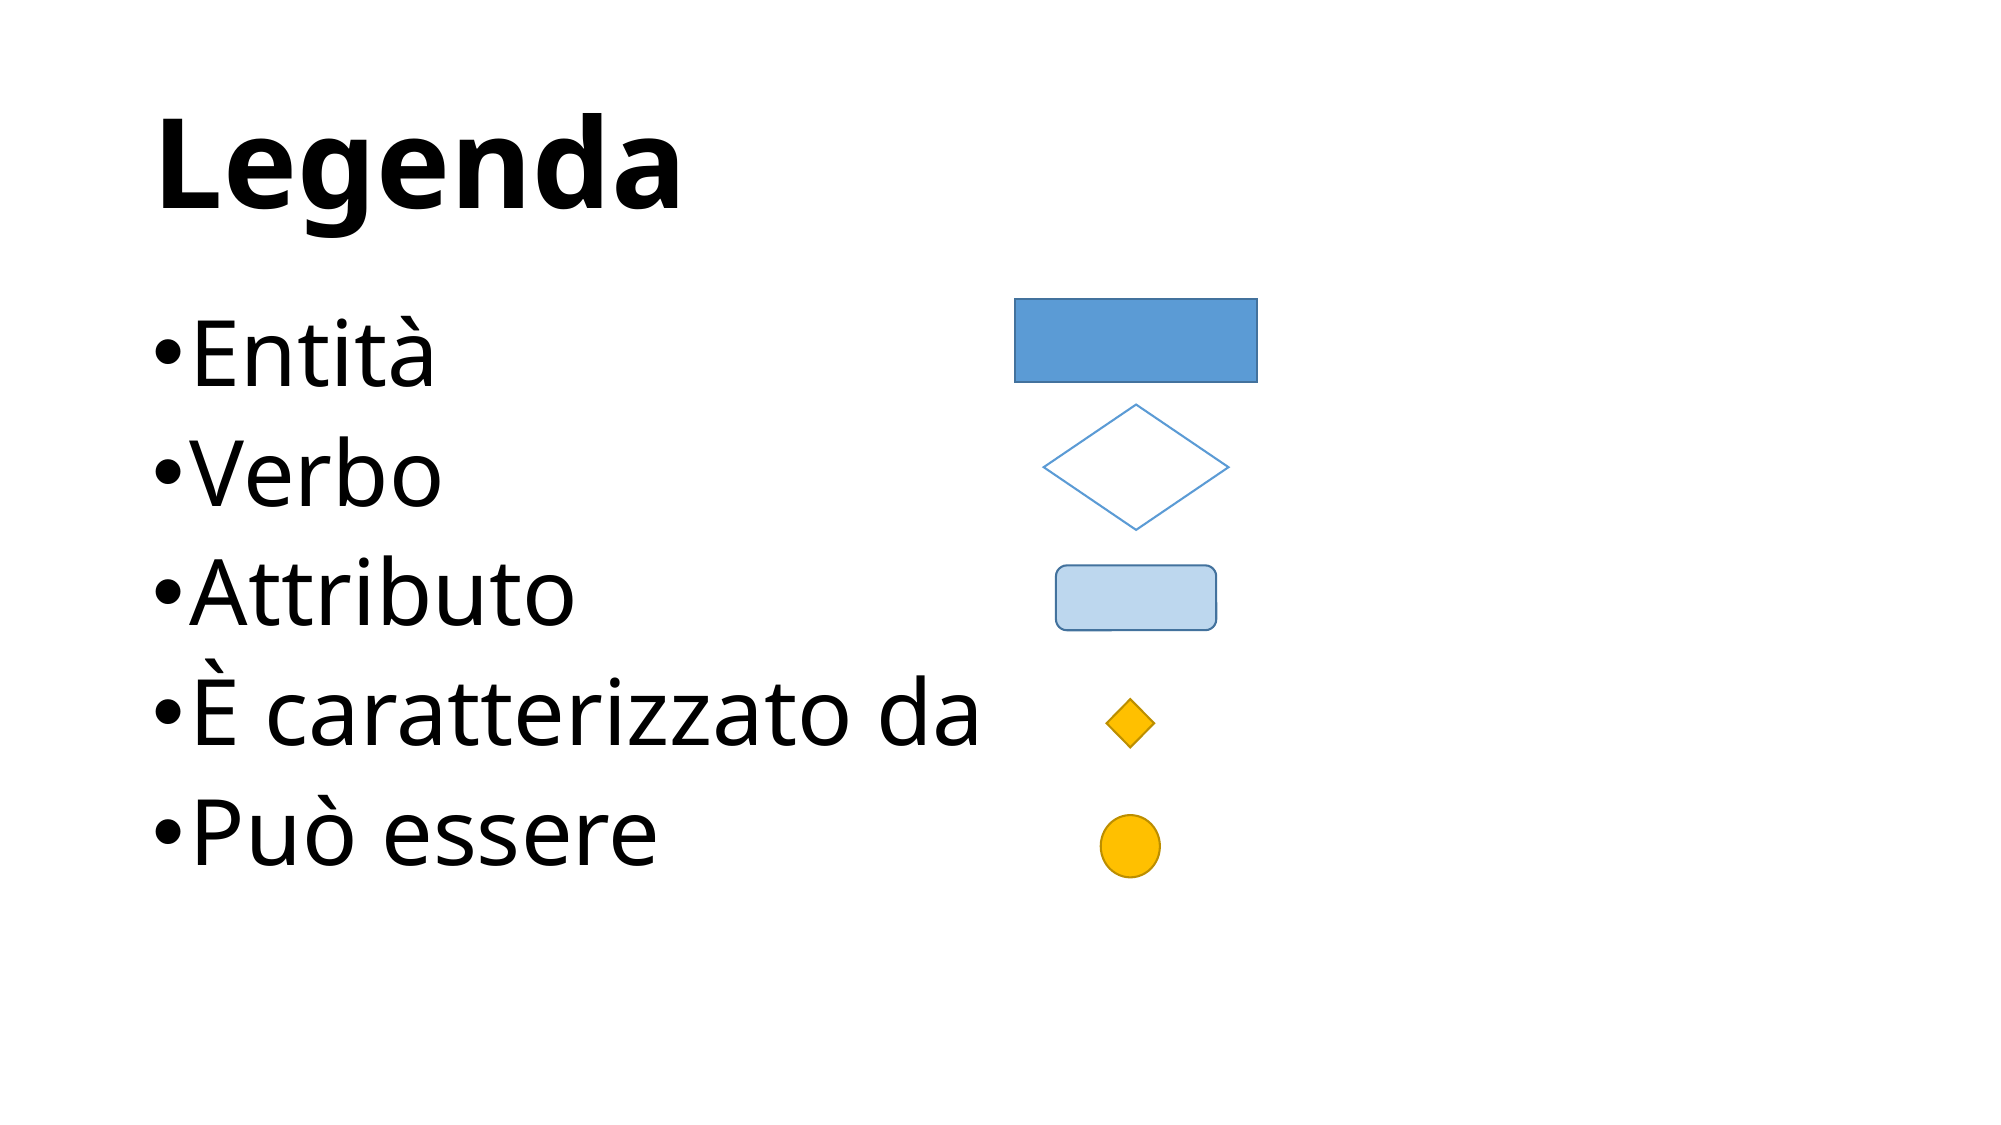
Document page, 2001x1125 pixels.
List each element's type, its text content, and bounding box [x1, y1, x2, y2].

text_box [1105, 697, 1156, 749]
text_box [1054, 564, 1218, 632]
text_box [1014, 298, 1258, 383]
text_box [1099, 814, 1161, 879]
list Entità Verbo Attributo È caratterizzato da Può essere [137, 299, 1863, 1014]
text_box [1041, 403, 1231, 532]
title Legenda [137, 59, 1863, 278]
